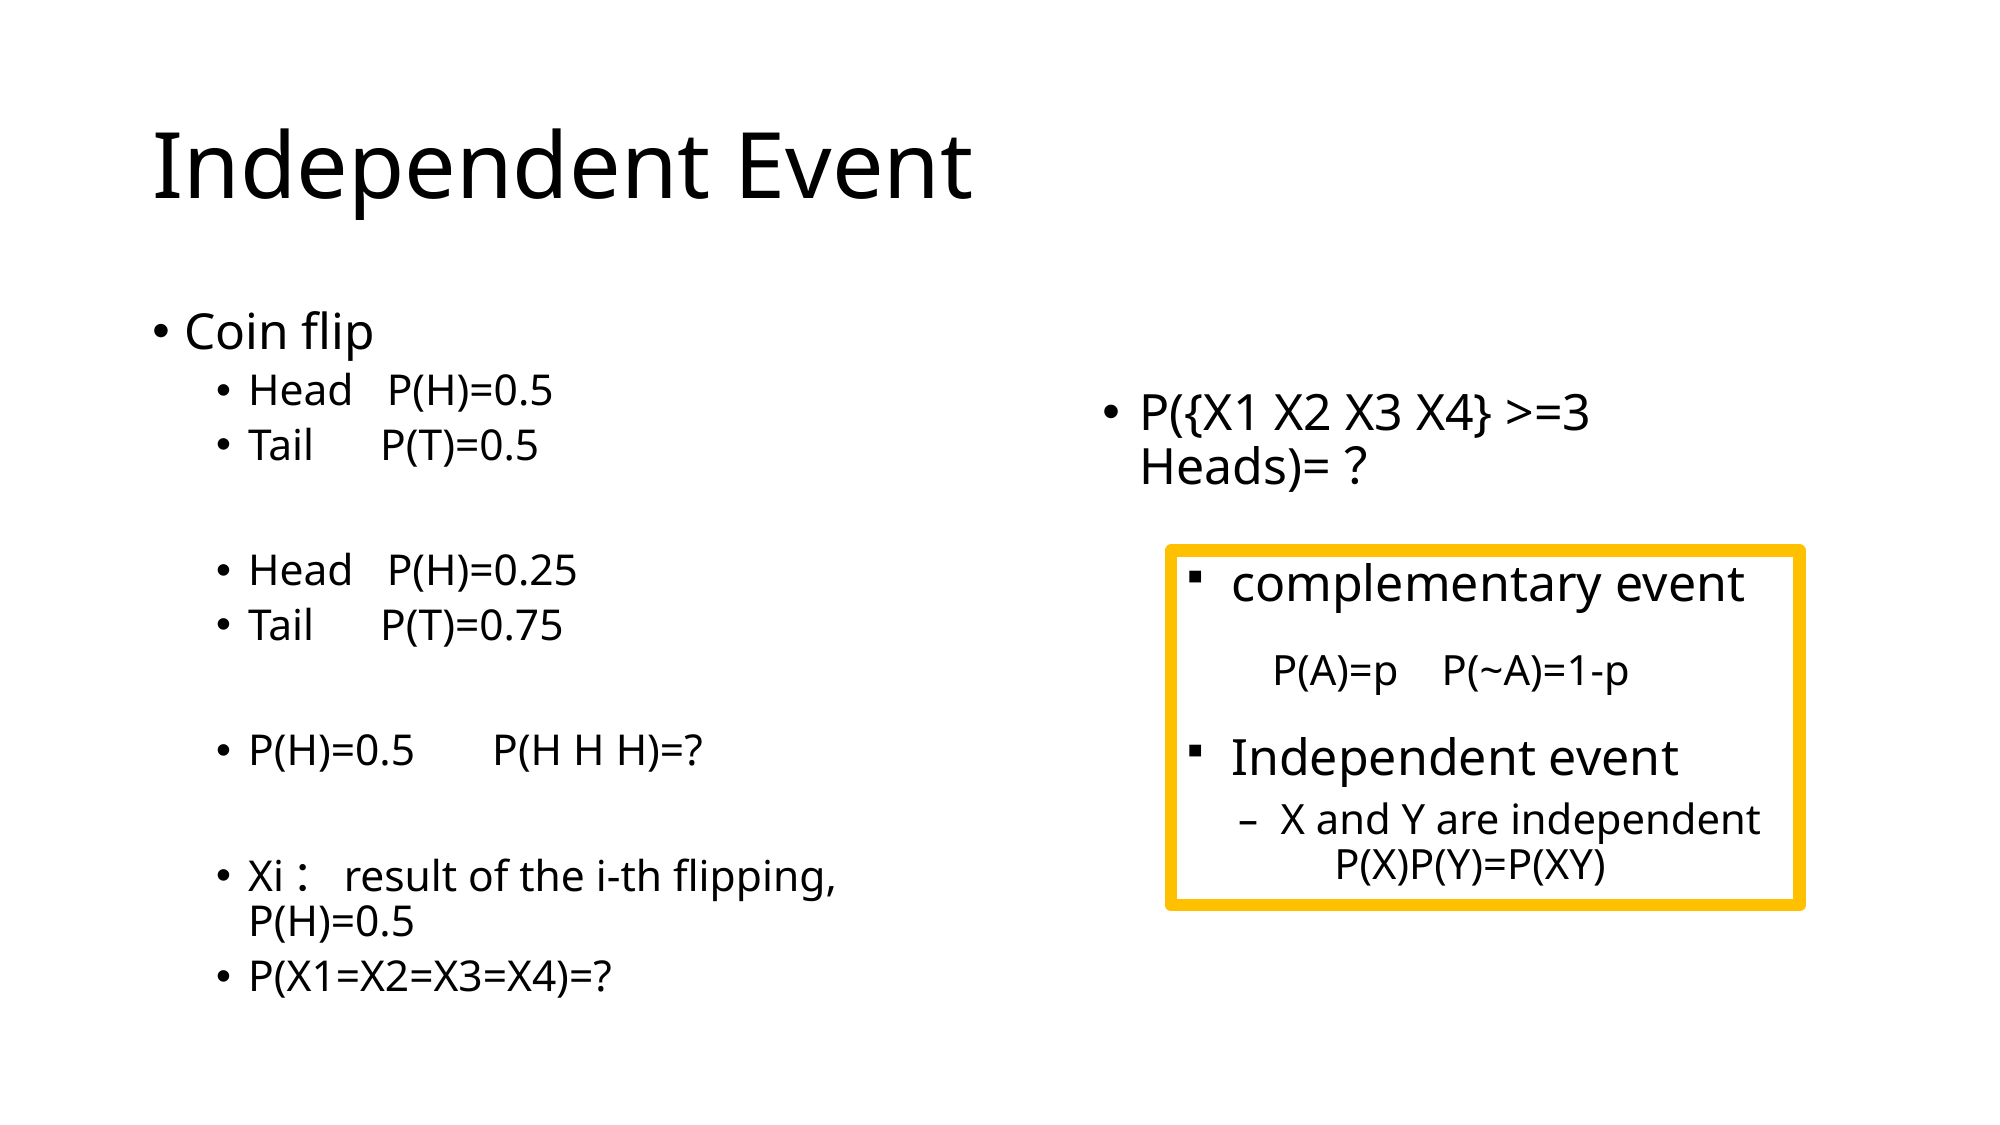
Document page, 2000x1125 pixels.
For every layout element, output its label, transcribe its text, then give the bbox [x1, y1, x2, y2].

list P({X1 X2 X3 X4} >=3 Heads)=？ [1012, 299, 1863, 1014]
text_box complementary event P(A)=p P(~A)=1-p Independent event X and Y are independent P(X)P(Y)=P(XY) [1171, 550, 1800, 906]
list Coin flip Head P(H)=0.5 Tail P(T)=0.5 Head P(H)=0.25 Tail P(T)=0.75 P(H)=0.5 P(H H H)=? Xi：result of the i-th flipping, P(H)=0.5 P(X1=X2=X3=X4)=? [137, 299, 988, 1014]
title Independent Event [137, 59, 1862, 278]
